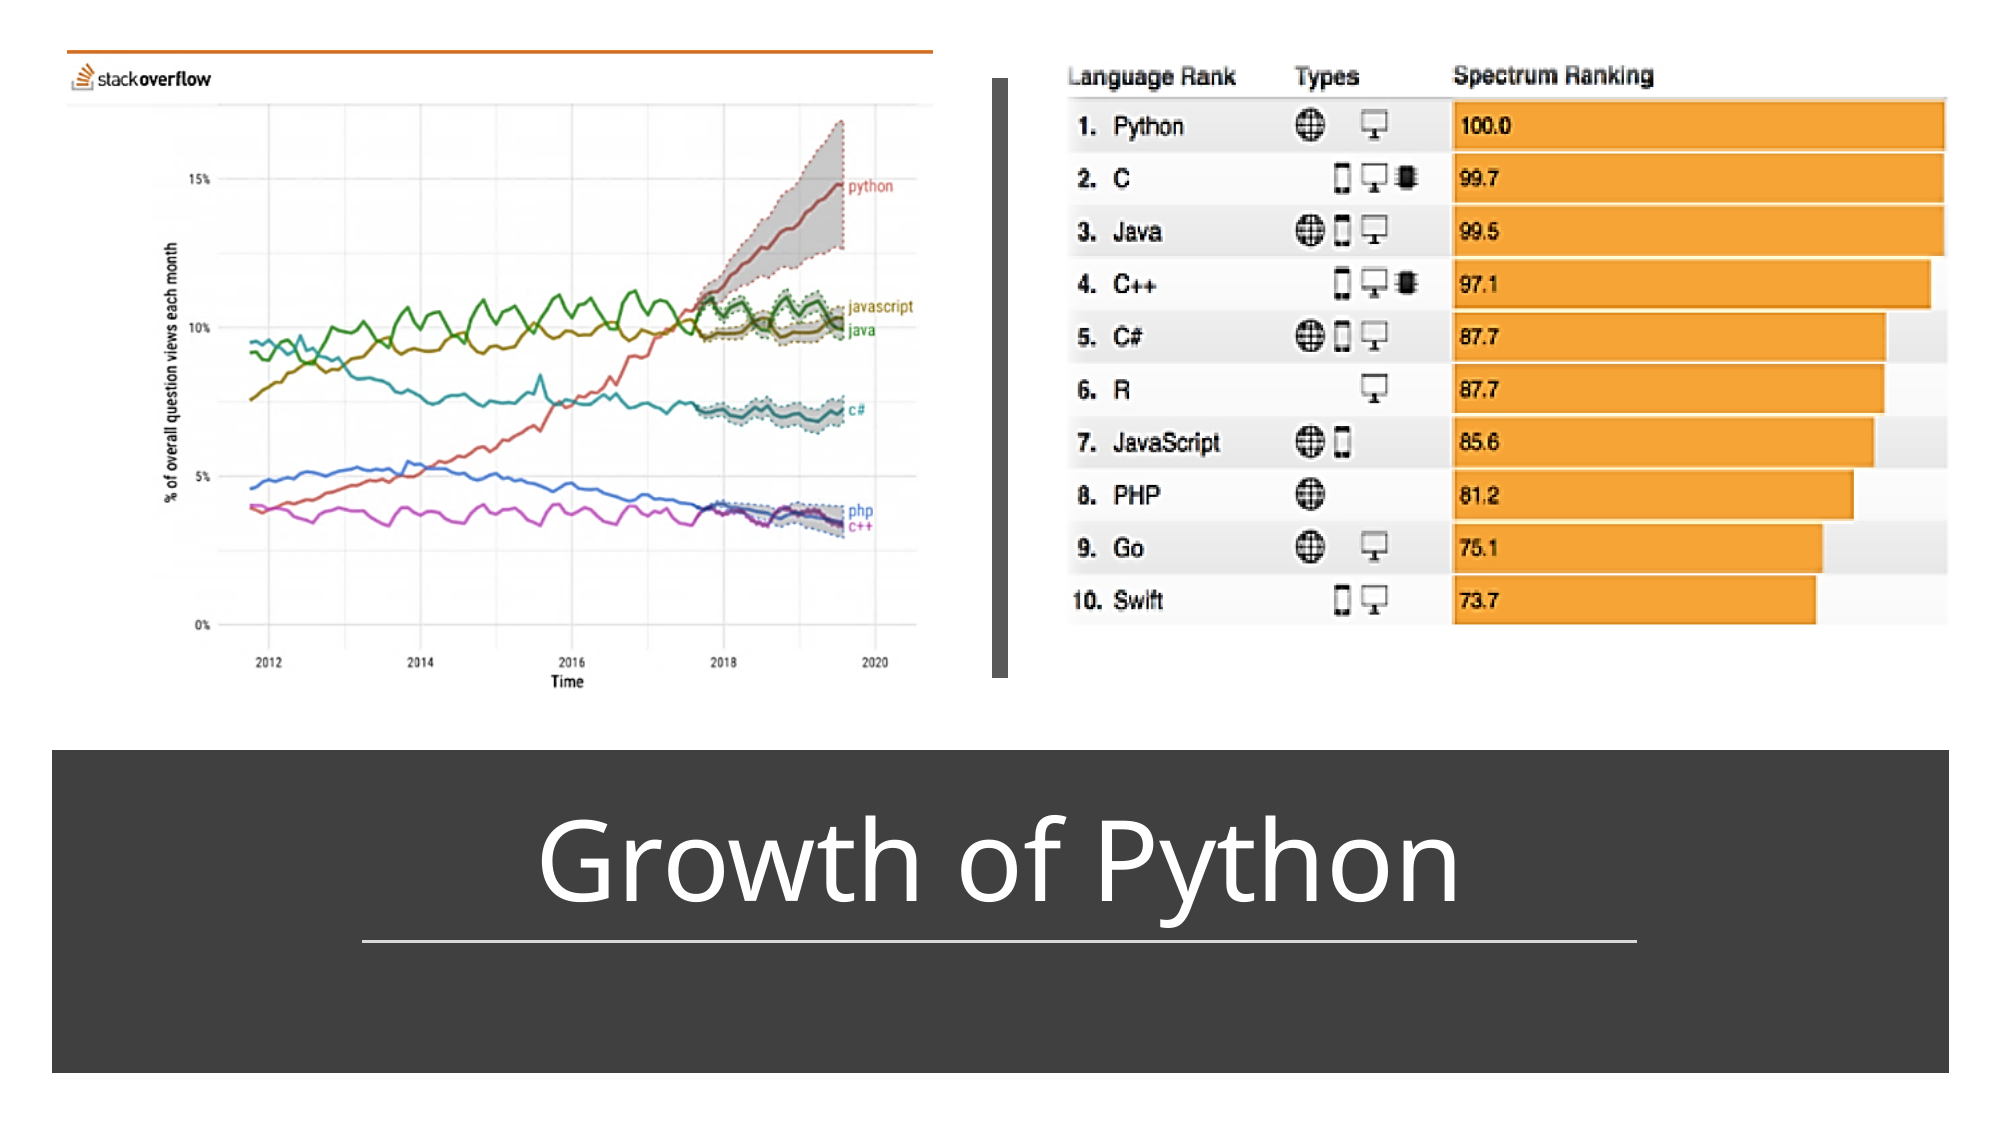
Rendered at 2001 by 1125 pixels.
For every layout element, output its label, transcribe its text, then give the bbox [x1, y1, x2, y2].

title Growth of Python [86, 780, 1914, 933]
picture [67, 50, 933, 707]
picture [1055, 50, 2000, 679]
text_box [61, 759, 1939, 1064]
